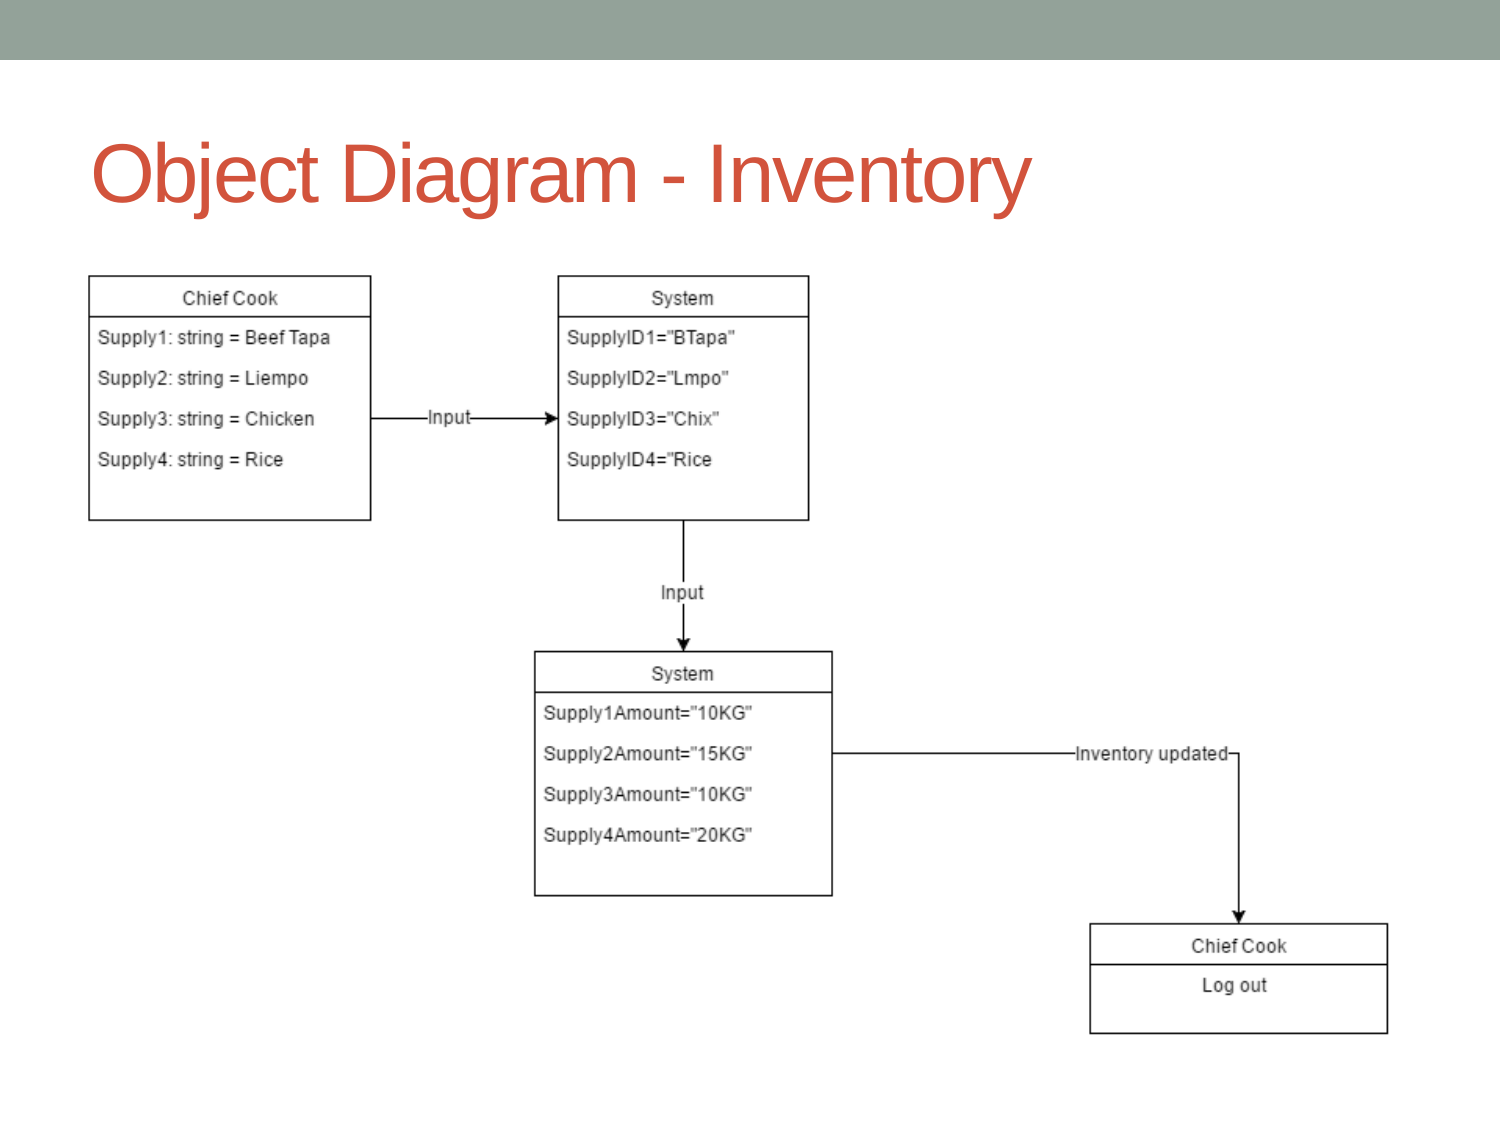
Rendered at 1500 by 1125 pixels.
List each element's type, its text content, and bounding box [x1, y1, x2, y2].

picture [87, 274, 1390, 1037]
title Object Diagram - Inventory [75, 87, 1425, 250]
